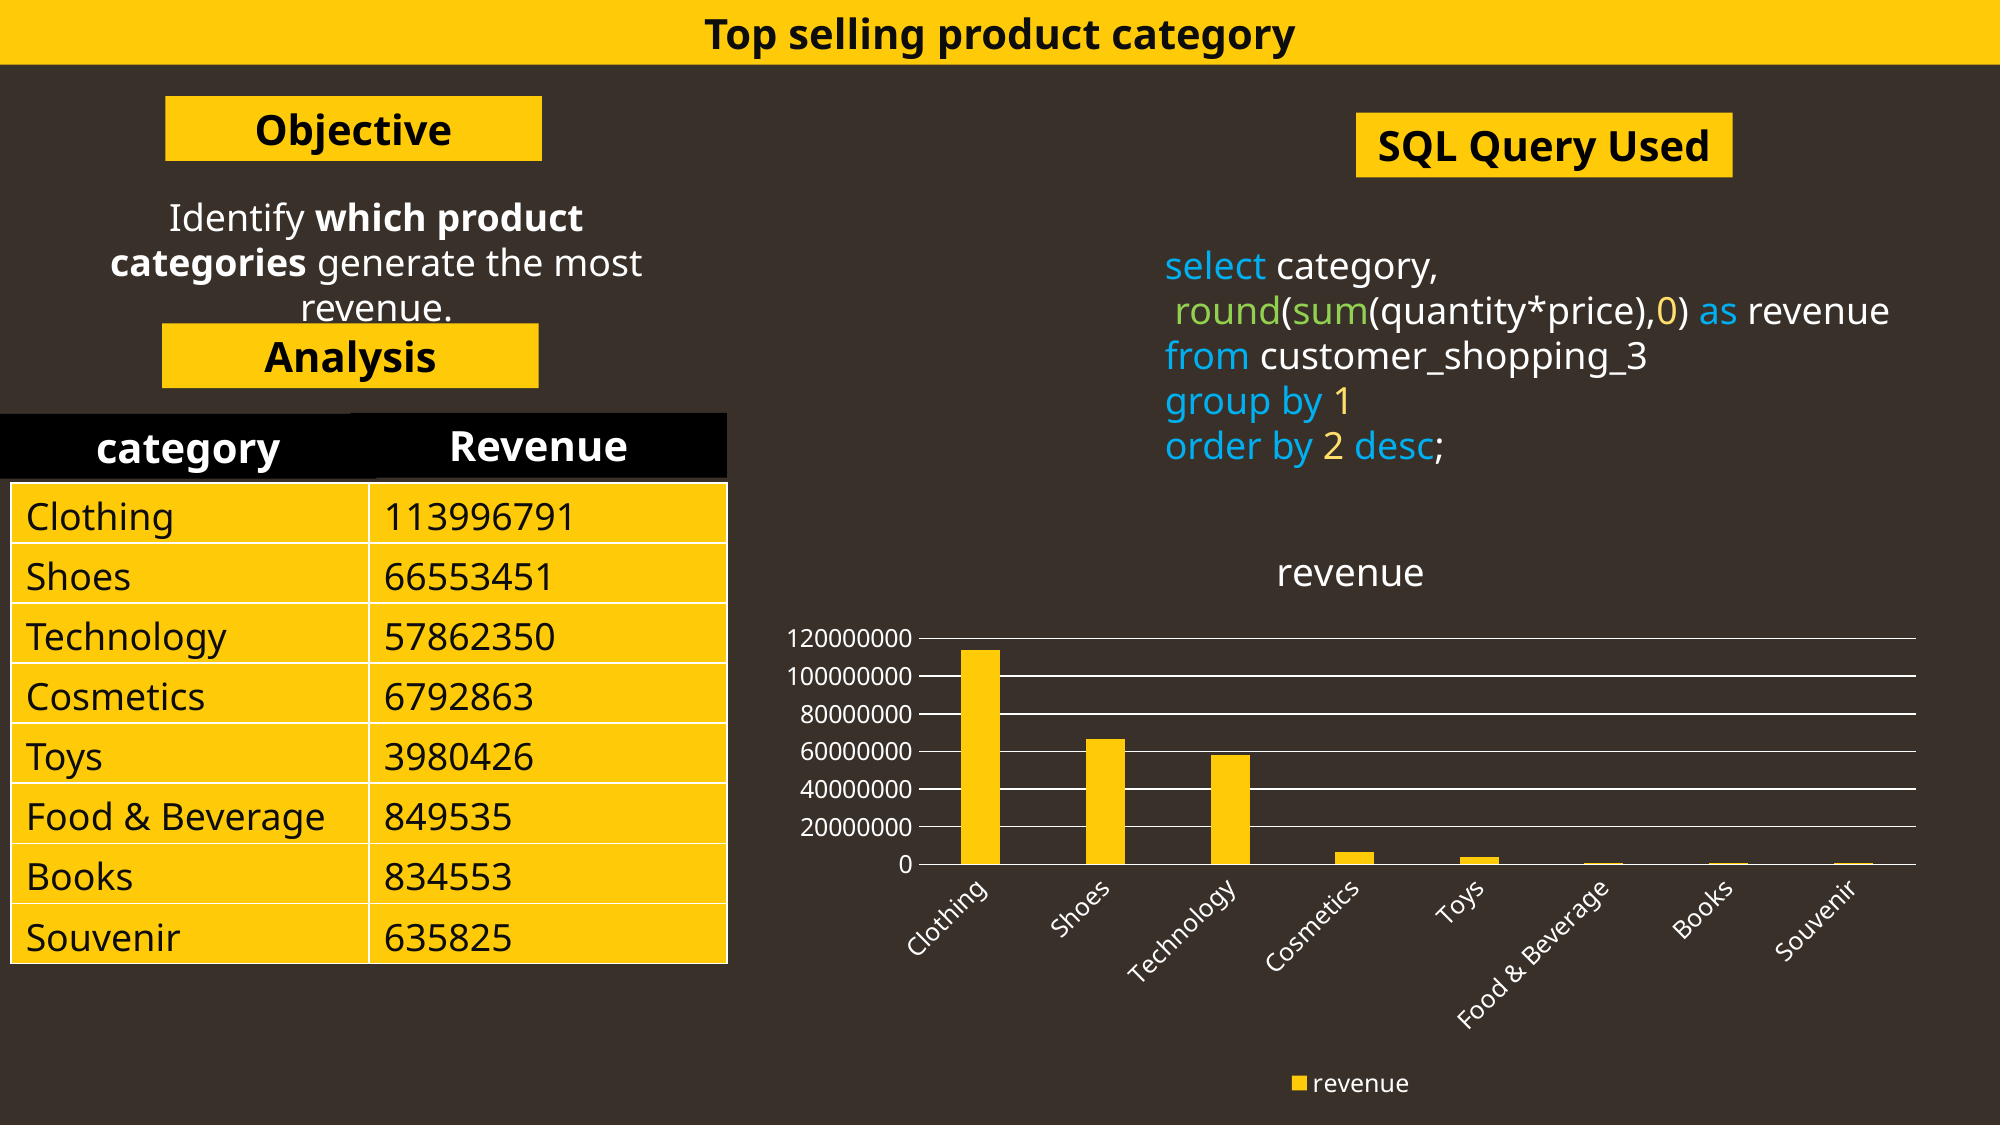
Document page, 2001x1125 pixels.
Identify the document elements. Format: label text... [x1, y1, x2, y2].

table_cell Shoes [12, 544, 368, 602]
table_cell 66553451 [370, 544, 726, 602]
text_box Revenue [350, 412, 727, 478]
table_cell Toys [12, 724, 368, 782]
text_box category [0, 413, 377, 479]
table_cell 6792863 [370, 664, 726, 722]
text_box Analysis [162, 323, 539, 389]
text_box SQL Query Used [1356, 112, 1733, 178]
table_cell Cosmetics [12, 664, 368, 722]
table_header Clothing [12, 484, 368, 542]
text_box Top selling product category [0, 0, 2000, 65]
text_box Objective [165, 96, 542, 161]
table_cell Food & Beverage [12, 784, 368, 843]
table_header 113996791 [370, 484, 726, 542]
table_cell Books [12, 844, 368, 903]
table_cell Technology [12, 604, 368, 662]
table_cell 635825 [370, 904, 726, 963]
table_cell 3980426 [370, 724, 726, 782]
table_cell 57862350 [370, 604, 726, 662]
chart [762, 512, 1940, 1107]
table_cell 834553 [370, 844, 726, 903]
table_cell Souvenir [12, 904, 368, 963]
table_cell 849535 [370, 784, 726, 843]
text_box Identify which product categories generate the most revenue. [67, 186, 686, 337]
text_box select category, round(sum(quantity*price),0) as revenue from customer_shopping_3 group by 1 order by 2 desc; [1149, 234, 1939, 475]
